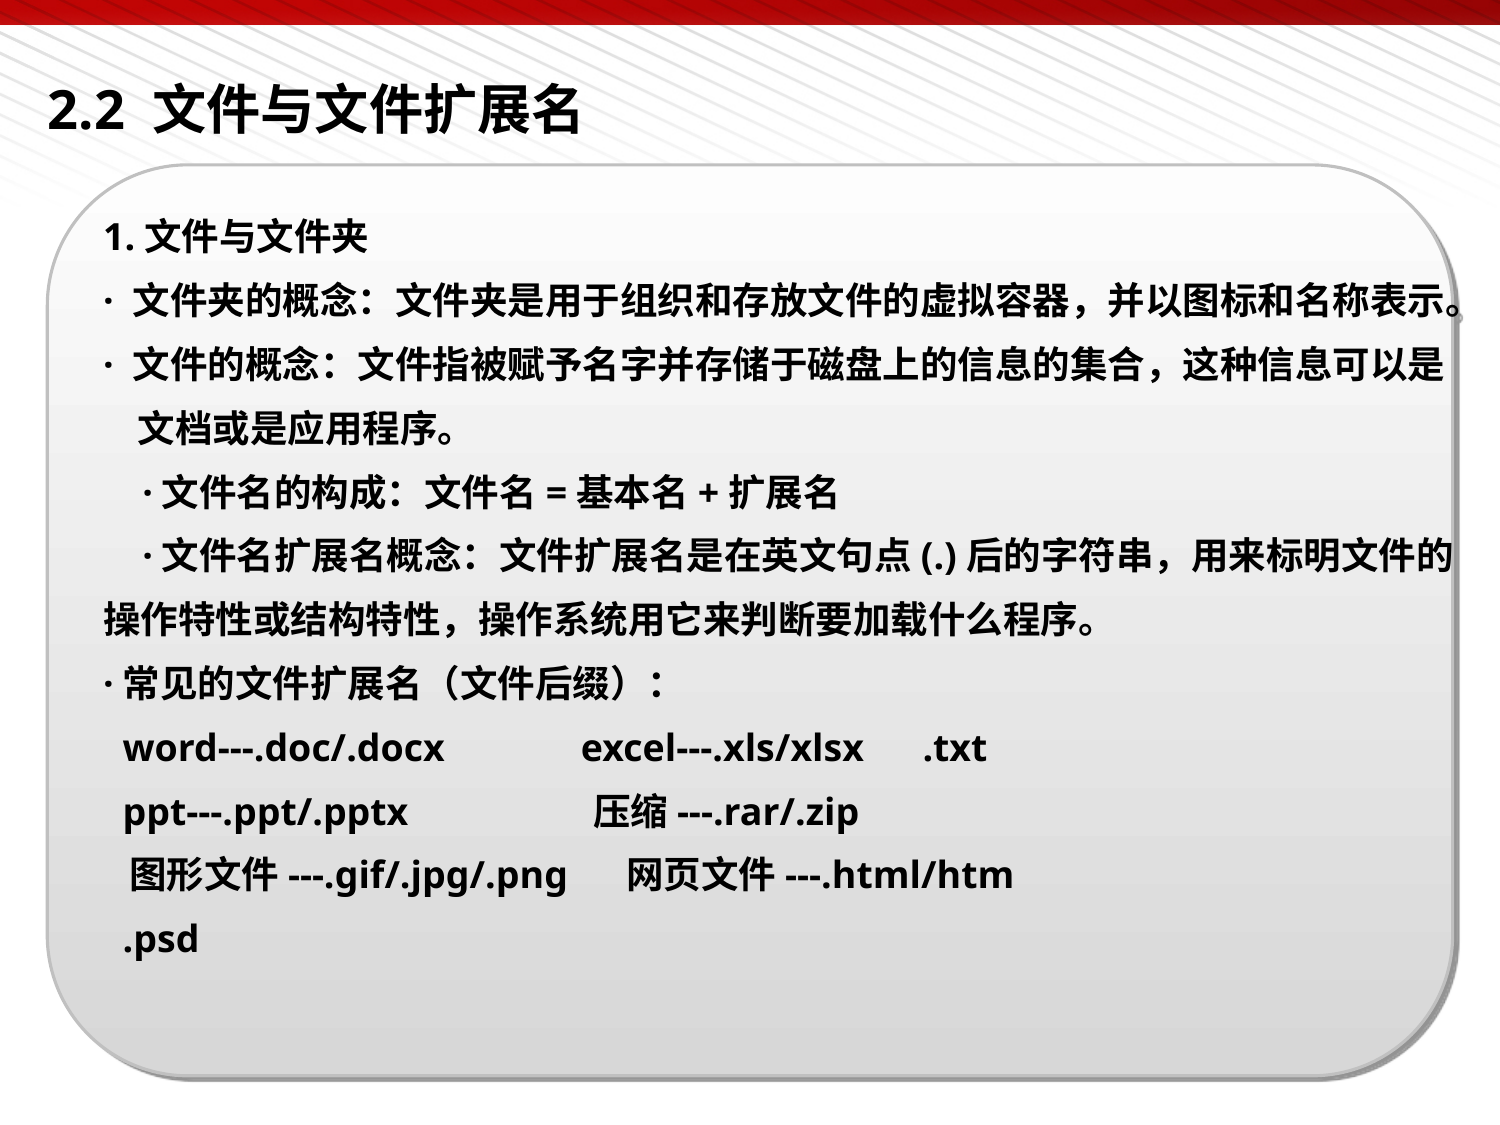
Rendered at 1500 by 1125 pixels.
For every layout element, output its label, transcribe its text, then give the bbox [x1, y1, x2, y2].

title 2.2 文件与文件扩展名 [47, 58, 1272, 166]
picture [0, 0, 1500, 1125]
text_box 1.文件与文件夹 · 文件夹的概念：文件夹是用于组织和存放文件的虚拟容器，并以图标和名称表示。 · 文件的概念：文件指被赋予名字并存储于磁盘上的信息的集合，这种信息可以是 文档或是应用程序。 ·文件名的构成：文件名=基本名+扩展名 ·文件名扩展名概念：文件扩展名是在英文句点(.)后的字符串，用来标明文件的 操作特性或结构特性，操作系统用它来判断要加载什么程序。 ·常见的文件扩展名（文件后缀）： word---.doc/.docx excel---.xls/xlsx .txt ppt---.ppt/.pptx 压缩---.rar/.zip 图形文件---.gif/.jpg/.png 网页文件---.html/htm .psd [47, 164, 1453, 1076]
